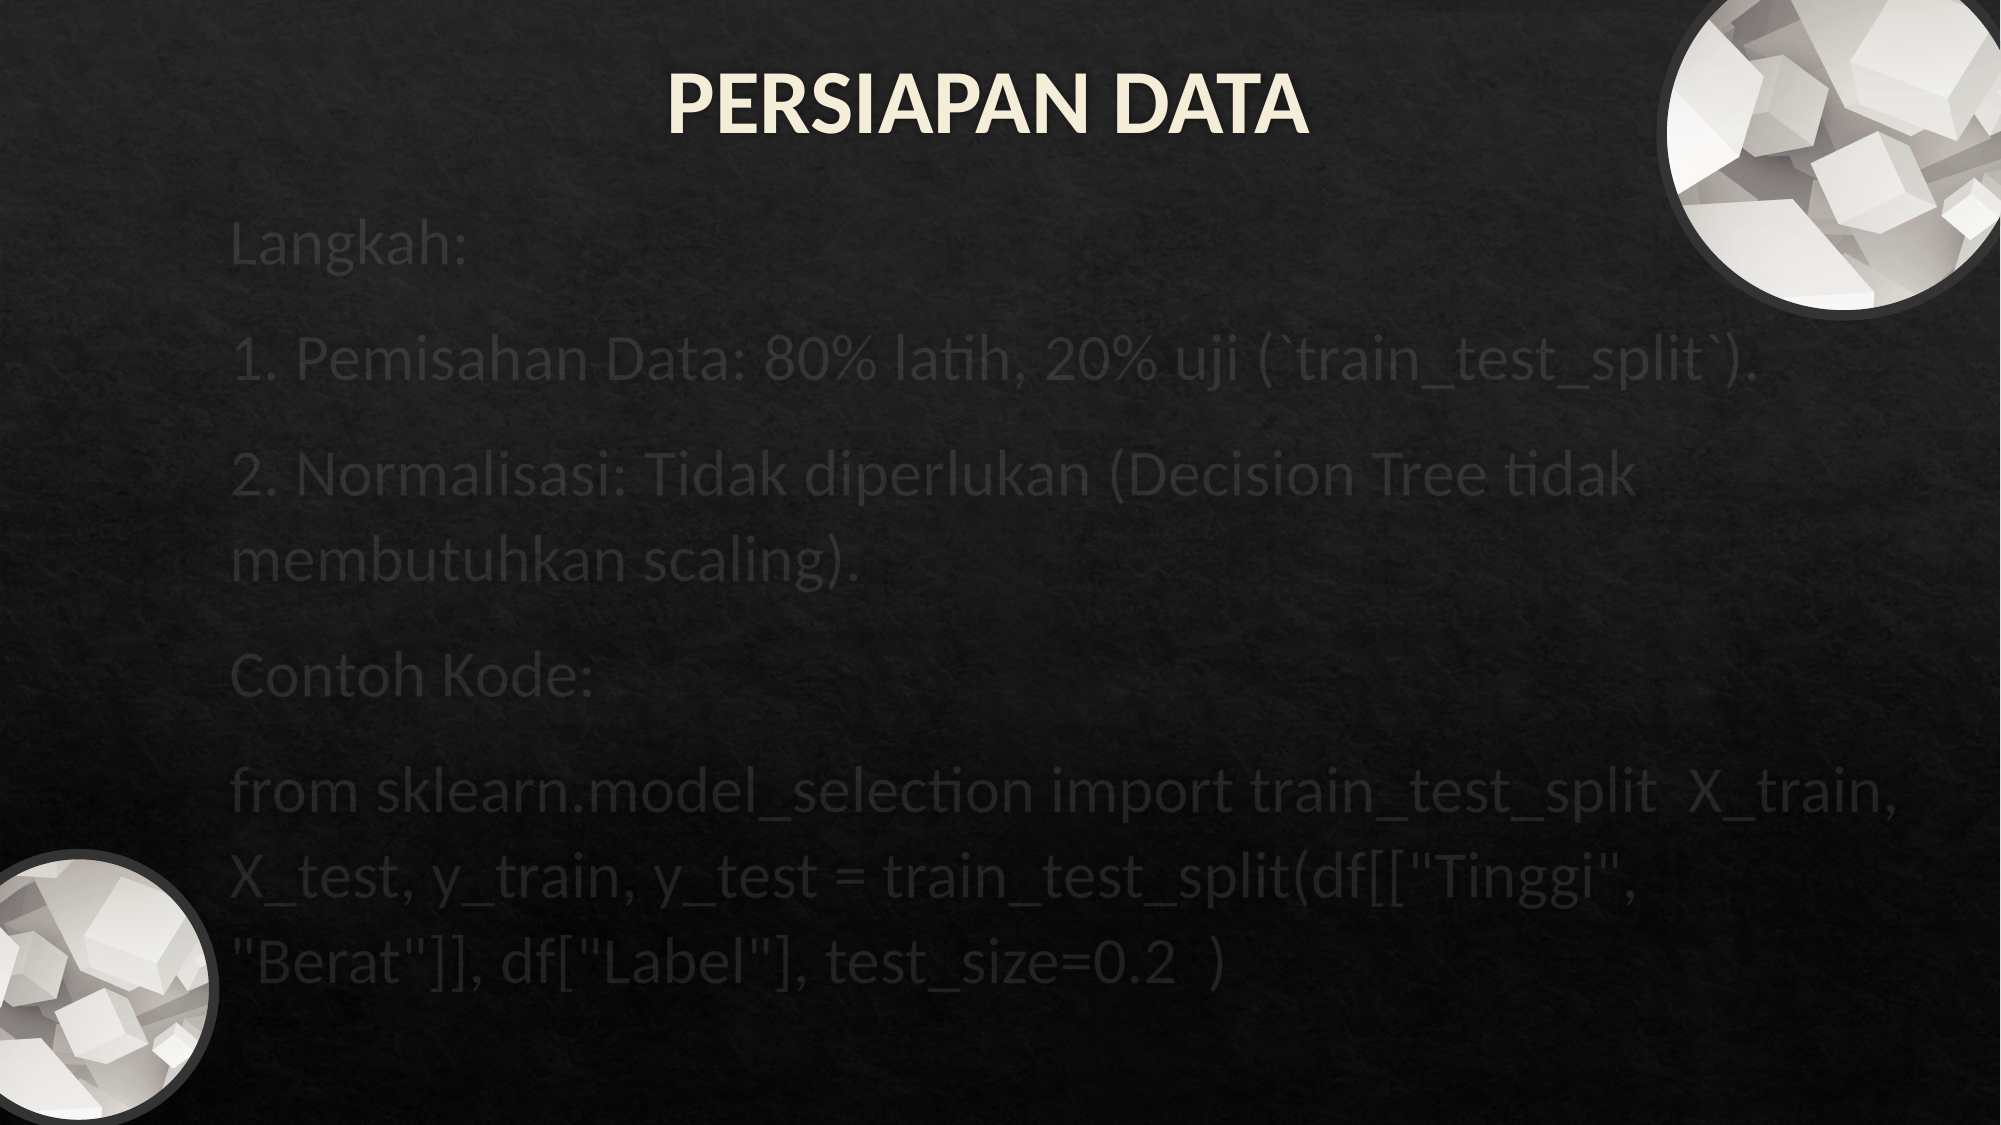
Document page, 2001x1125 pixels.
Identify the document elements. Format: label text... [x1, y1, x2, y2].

picture [1661, 0, 2001, 316]
title PERSIAPAN DATA [212, 42, 1653, 162]
picture [0, 853, 215, 1125]
list Langkah: 1. Pemisahan Data: 80% latih, 20% uji (`train_test_split`). 2. Normalisasi: Tidak diperlukan (Decision Tree tidak membutuhkan scaling). Contoh Kode: from sklearn.model_selection import train_test_split X_train, X_test, y_train, y_test = train_test_split(df[["Tinggi", "Berat"]], df["Label"], test_size=0.2 ) [214, 184, 1921, 1083]
